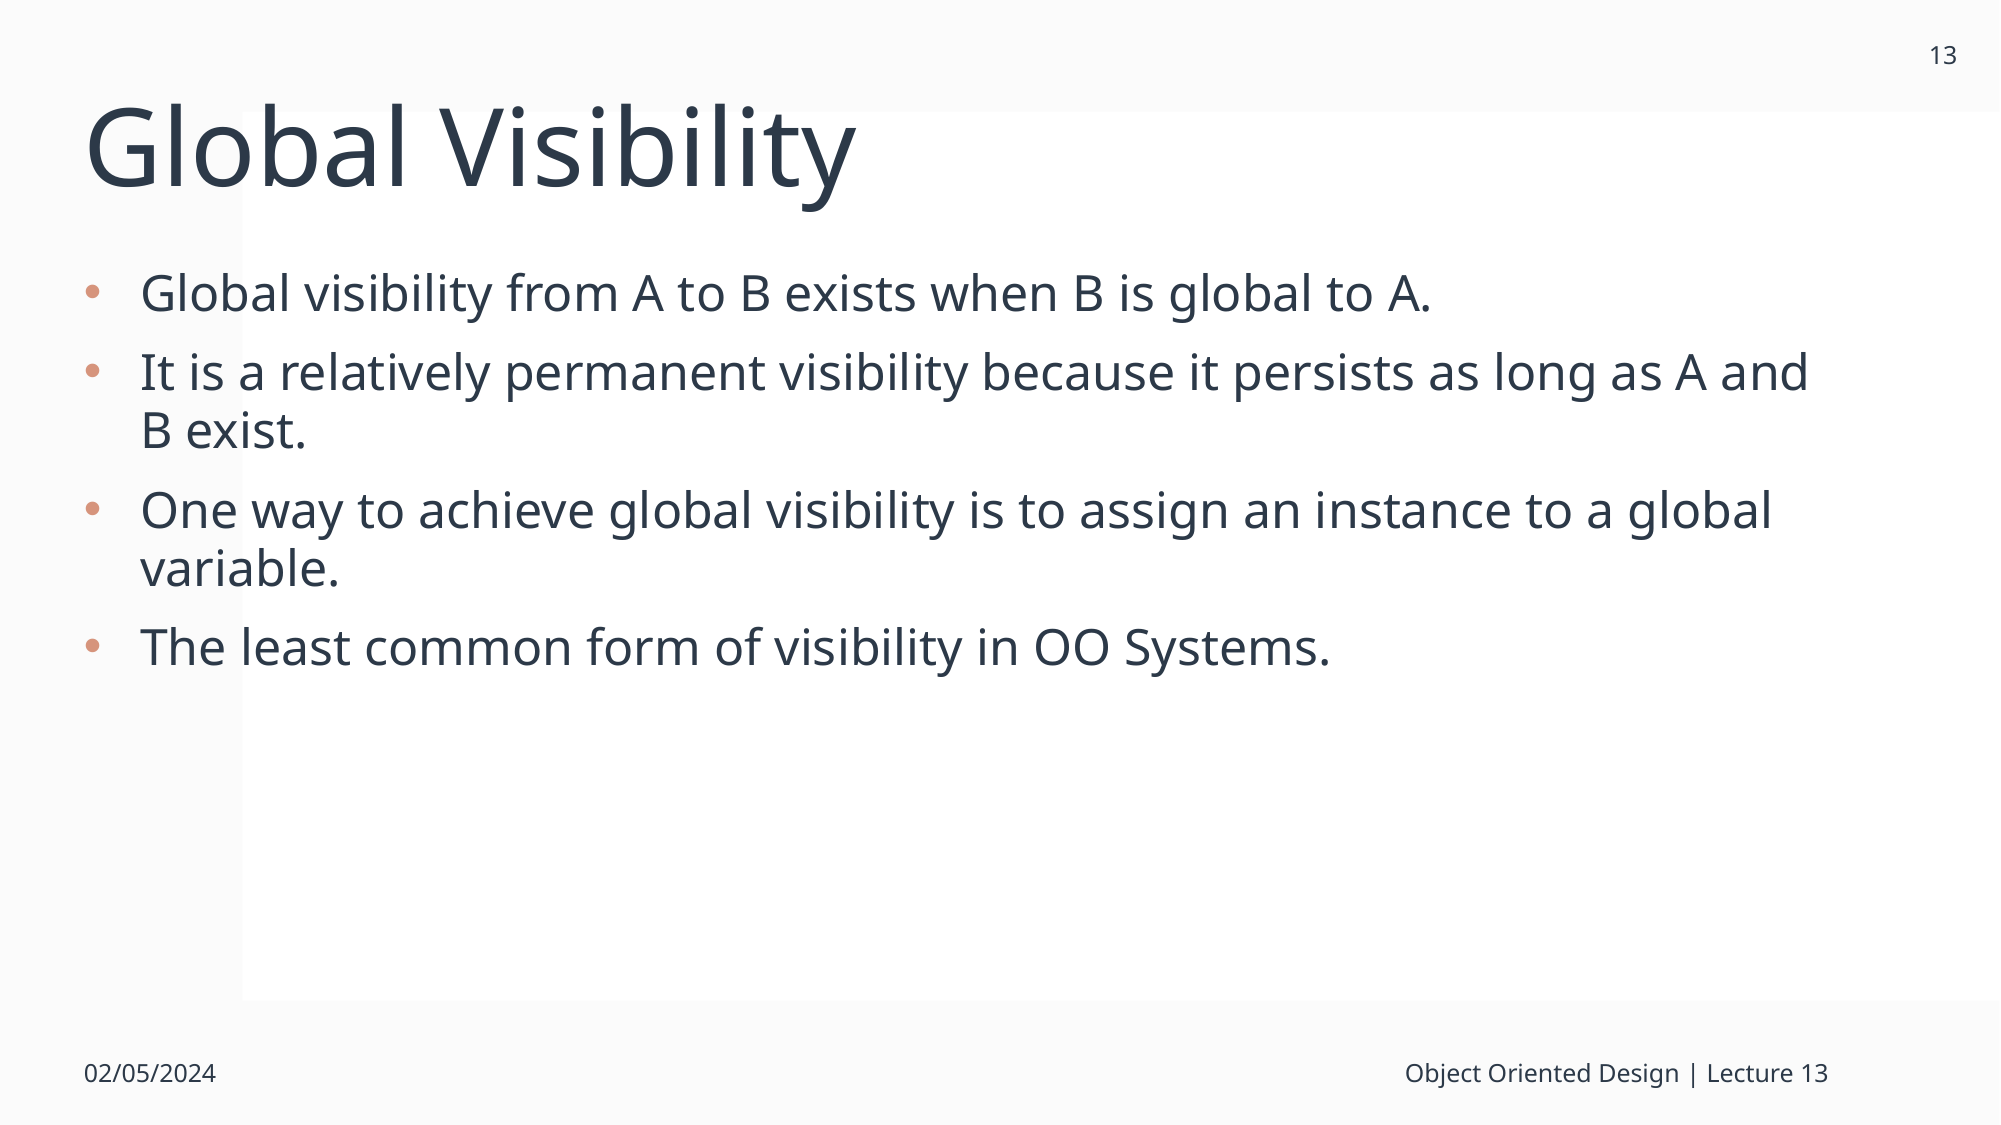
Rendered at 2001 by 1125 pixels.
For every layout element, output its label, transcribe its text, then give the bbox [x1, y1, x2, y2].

slide_number 13 [1886, 0, 2000, 113]
list Global visibility from A to B exists when B is global to A. It is a relatively permanent visibility because it persists as long as A and B exist. One way to achieve global visibility is to assign an instance to a global variable. The least common form of visibility in OO Systems. [68, 255, 1843, 990]
title Global Visibility [68, 59, 1843, 244]
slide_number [68, 1020, 519, 1125]
footer Object Oriented Design | Lecture 13 [618, 1020, 1845, 1125]
